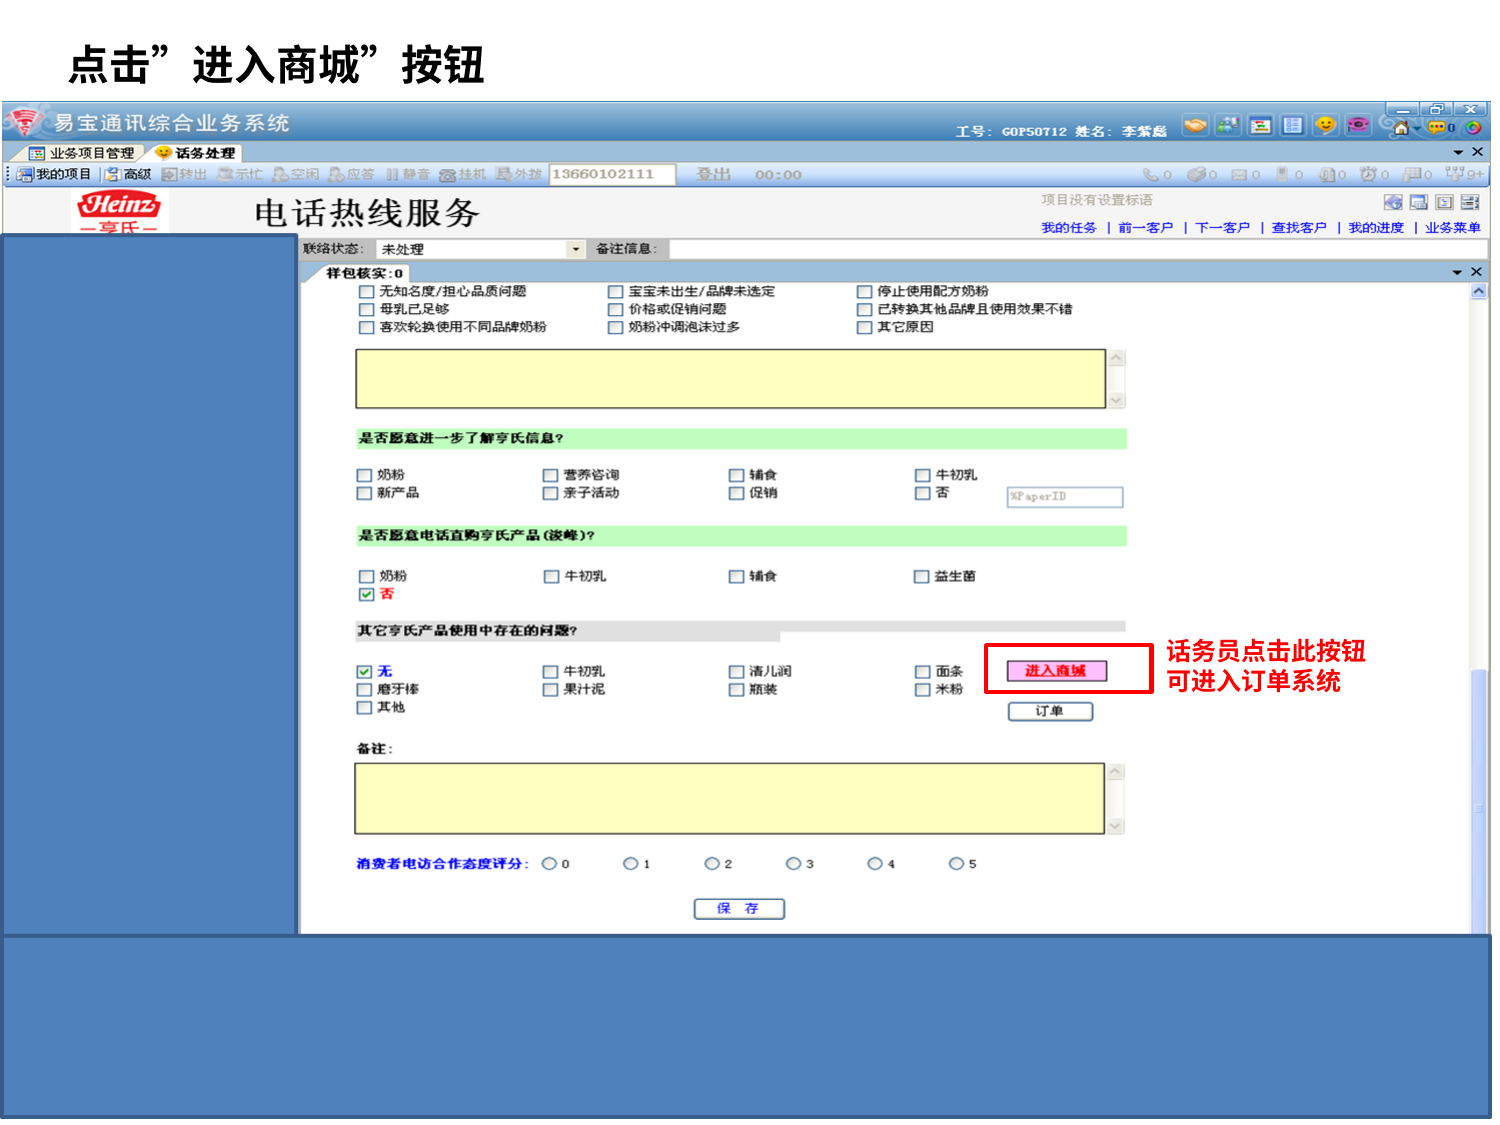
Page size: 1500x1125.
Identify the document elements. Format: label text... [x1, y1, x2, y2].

text_box 点击”进入商城”按钮 [53, 30, 1329, 96]
picture [0, 100, 1492, 1119]
